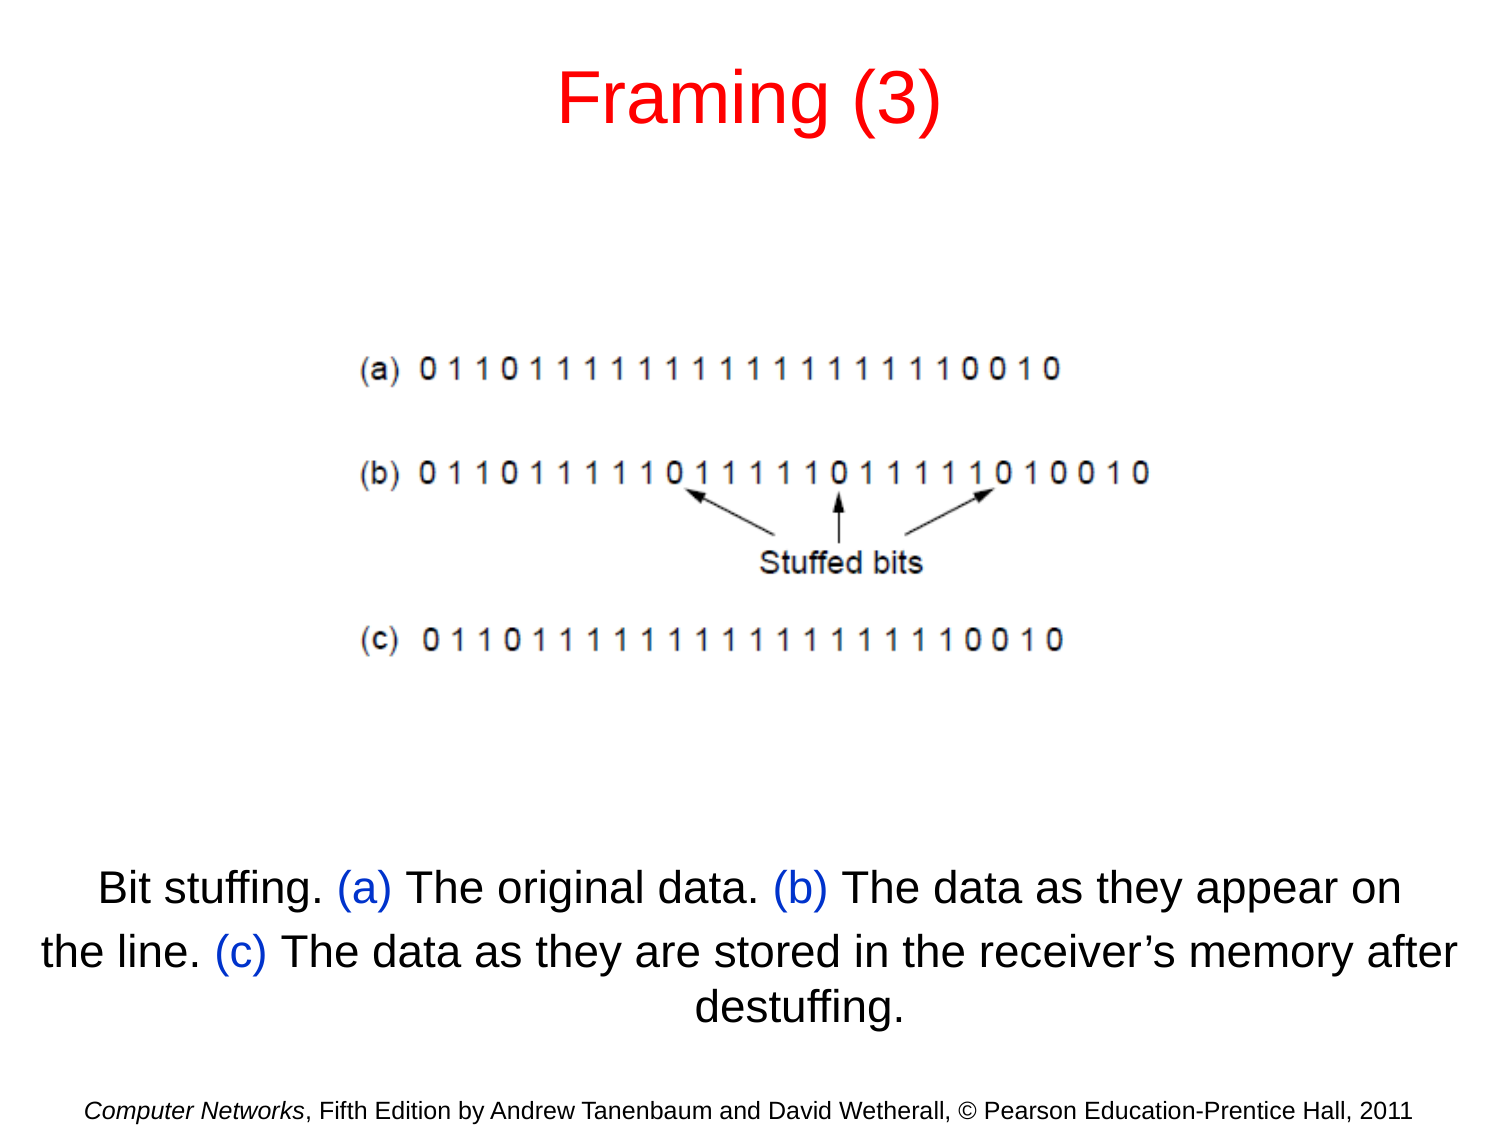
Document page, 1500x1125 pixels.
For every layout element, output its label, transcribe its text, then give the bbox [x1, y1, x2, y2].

picture [299, 312, 1210, 690]
title Framing (3) [0, 0, 1500, 188]
list Bit stuffing. (a) The original data. (b) The data as they appear on the line. (c) The data as they are stored in the receiver’s memory after destuffing. [0, 849, 1500, 988]
